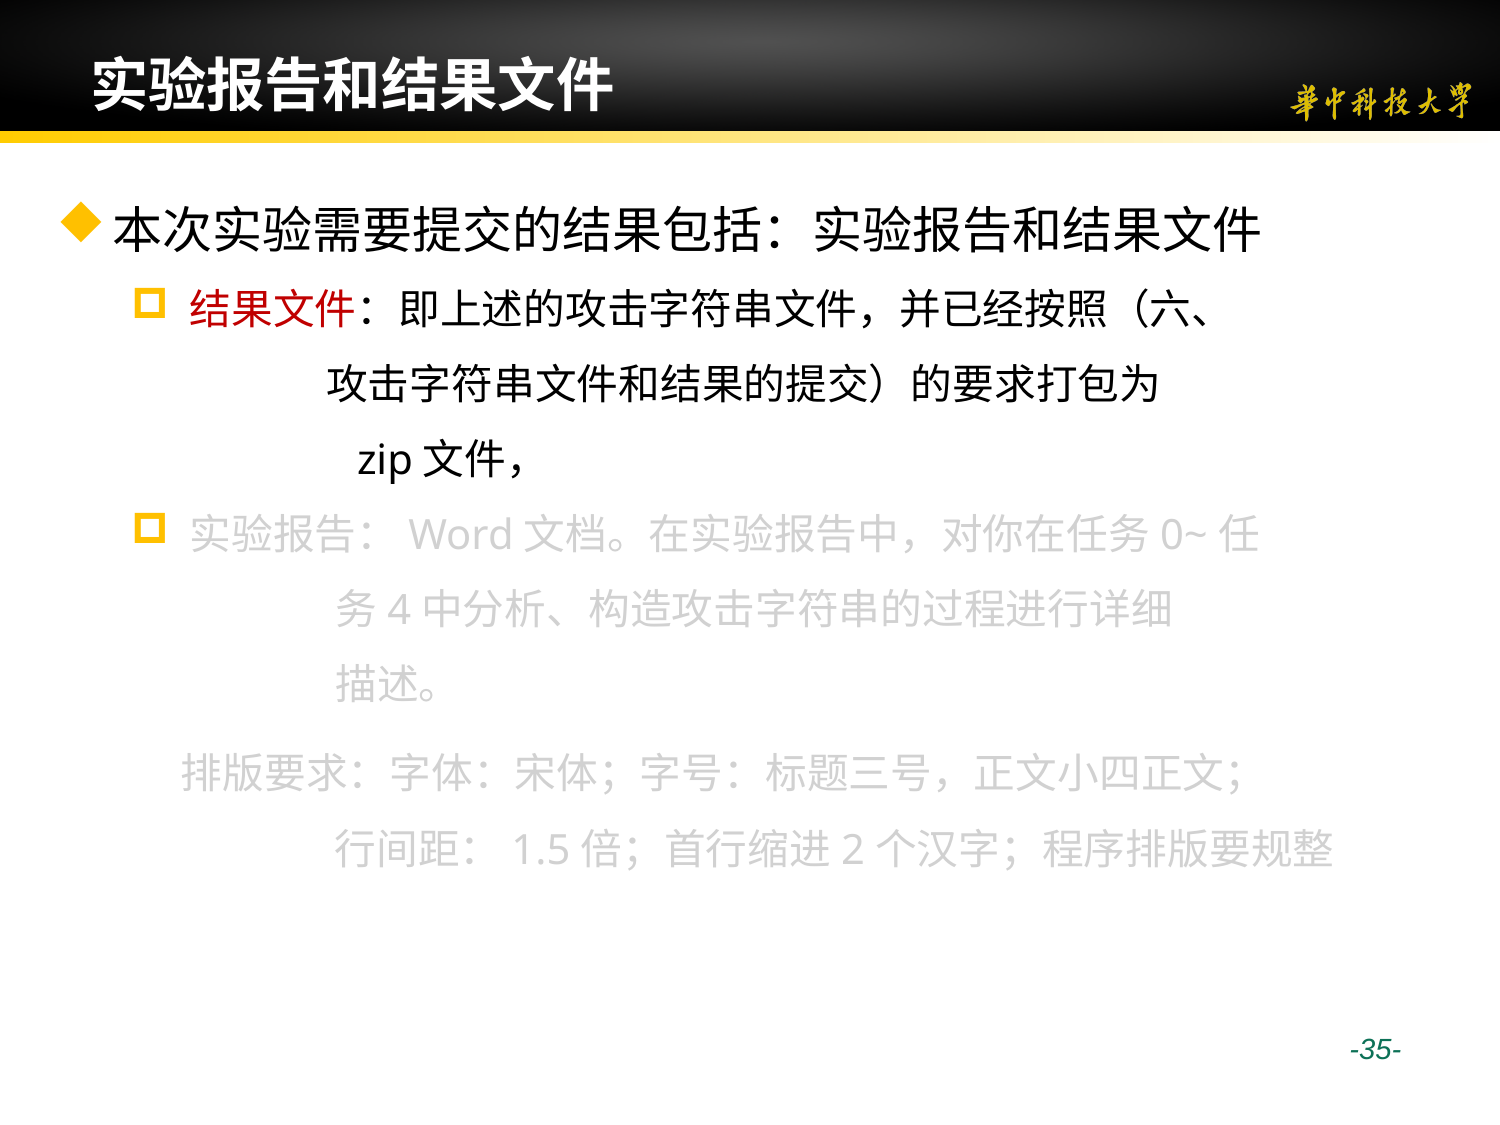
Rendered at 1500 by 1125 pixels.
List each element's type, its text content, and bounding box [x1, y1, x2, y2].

slide_number -35- [1257, 1023, 1425, 1102]
list 本次实验需要提交的结果包括：实验报告和结果文件 结果文件：即上述的攻击字符串文件，并已经按照（六、 攻击字符串文件和结果的提交）的要求打包为 zip文件， 实验报告：Word文档。在实验报告中，对你在任务0~任 务4中分析、构造攻击字符串的过程进行详细 描述。 排版要求：字体：宋体；字号：标题三号，正文小四正文； 行间距：1.5倍；首行缩进2个汉字；程序排版要规整 [41, 160, 1459, 1024]
picture [0, 0, 1500, 131]
title 实验报告和结果文件 [74, 34, 1426, 131]
